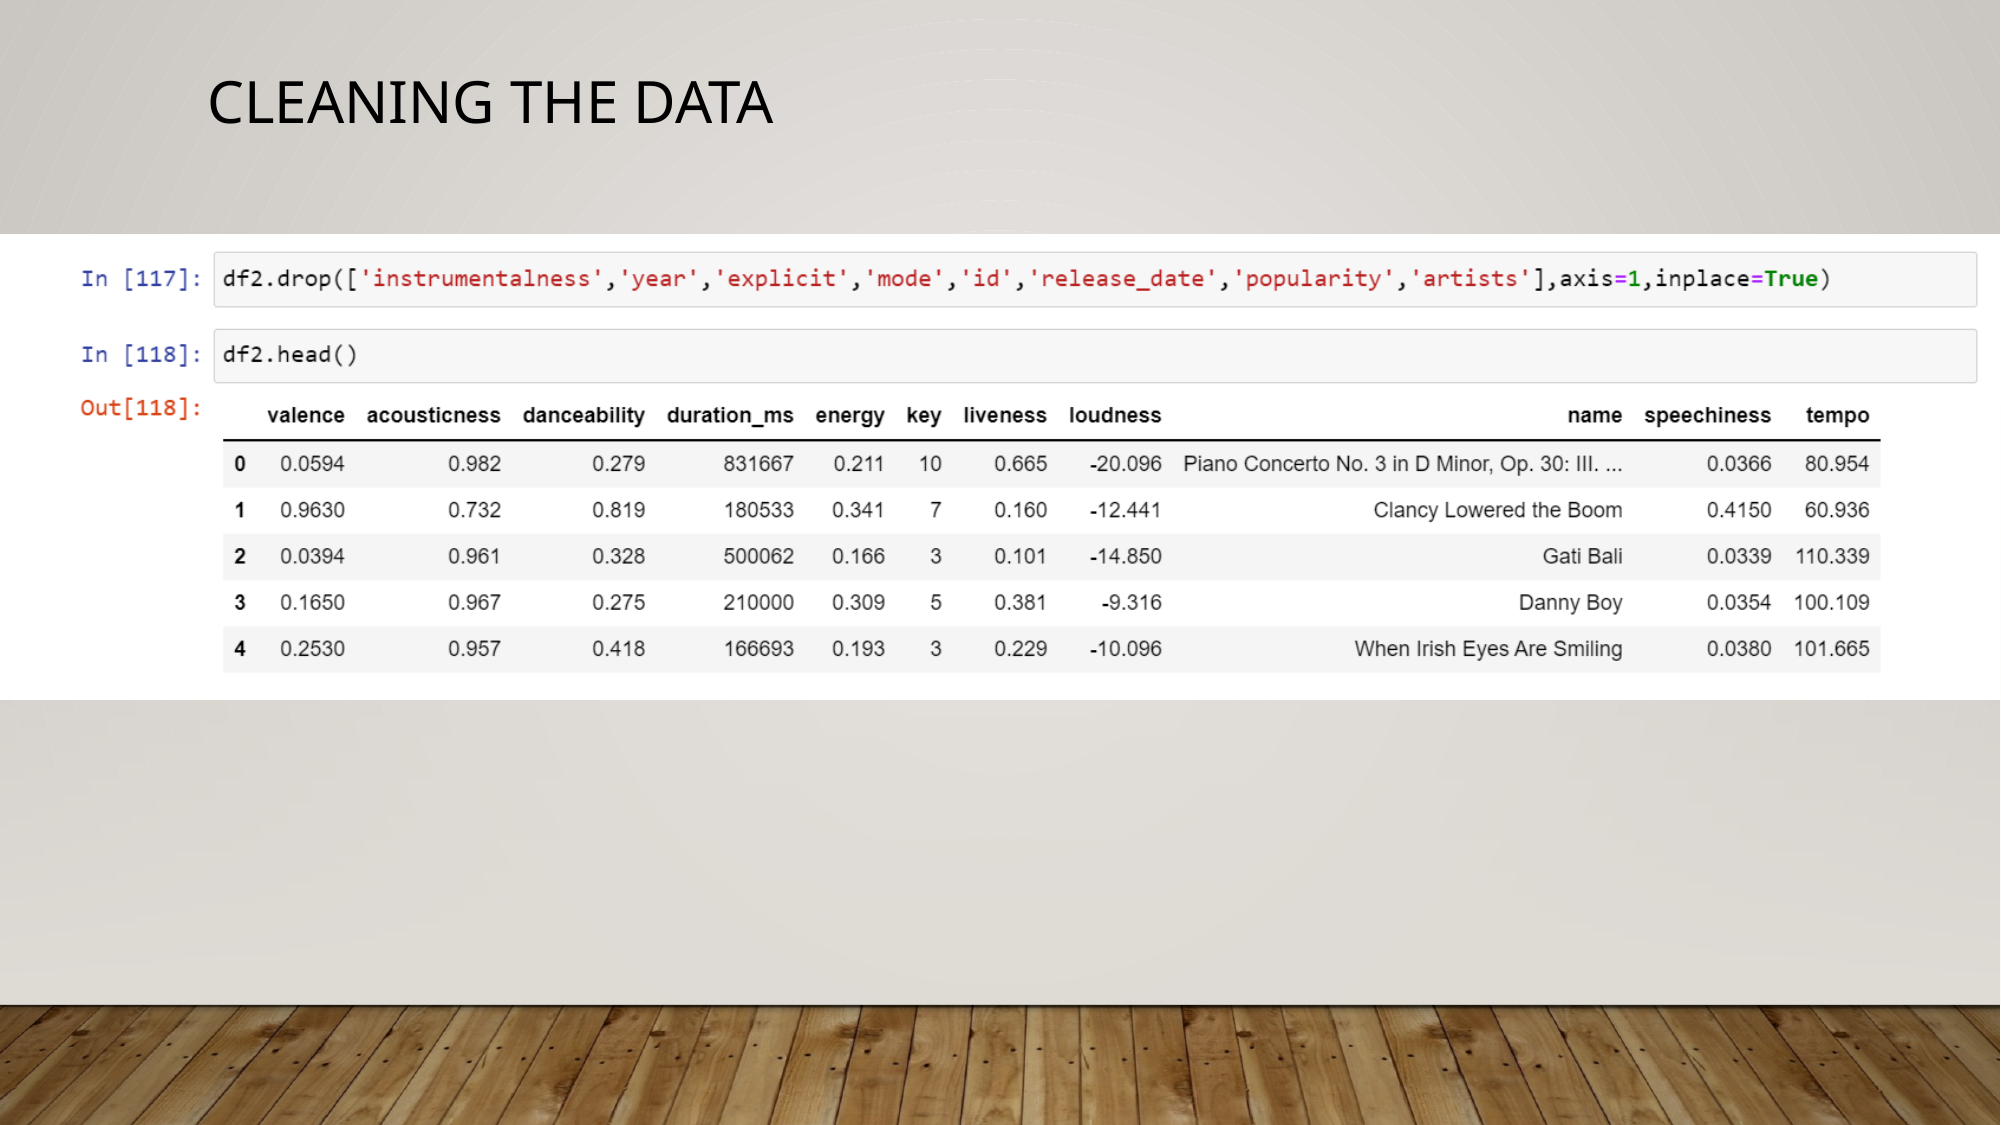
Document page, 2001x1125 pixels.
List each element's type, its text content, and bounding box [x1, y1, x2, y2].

picture [0, 1005, 2000, 1125]
picture [0, 234, 2000, 700]
text_box CLEANING THE DATA [147, 57, 1282, 143]
